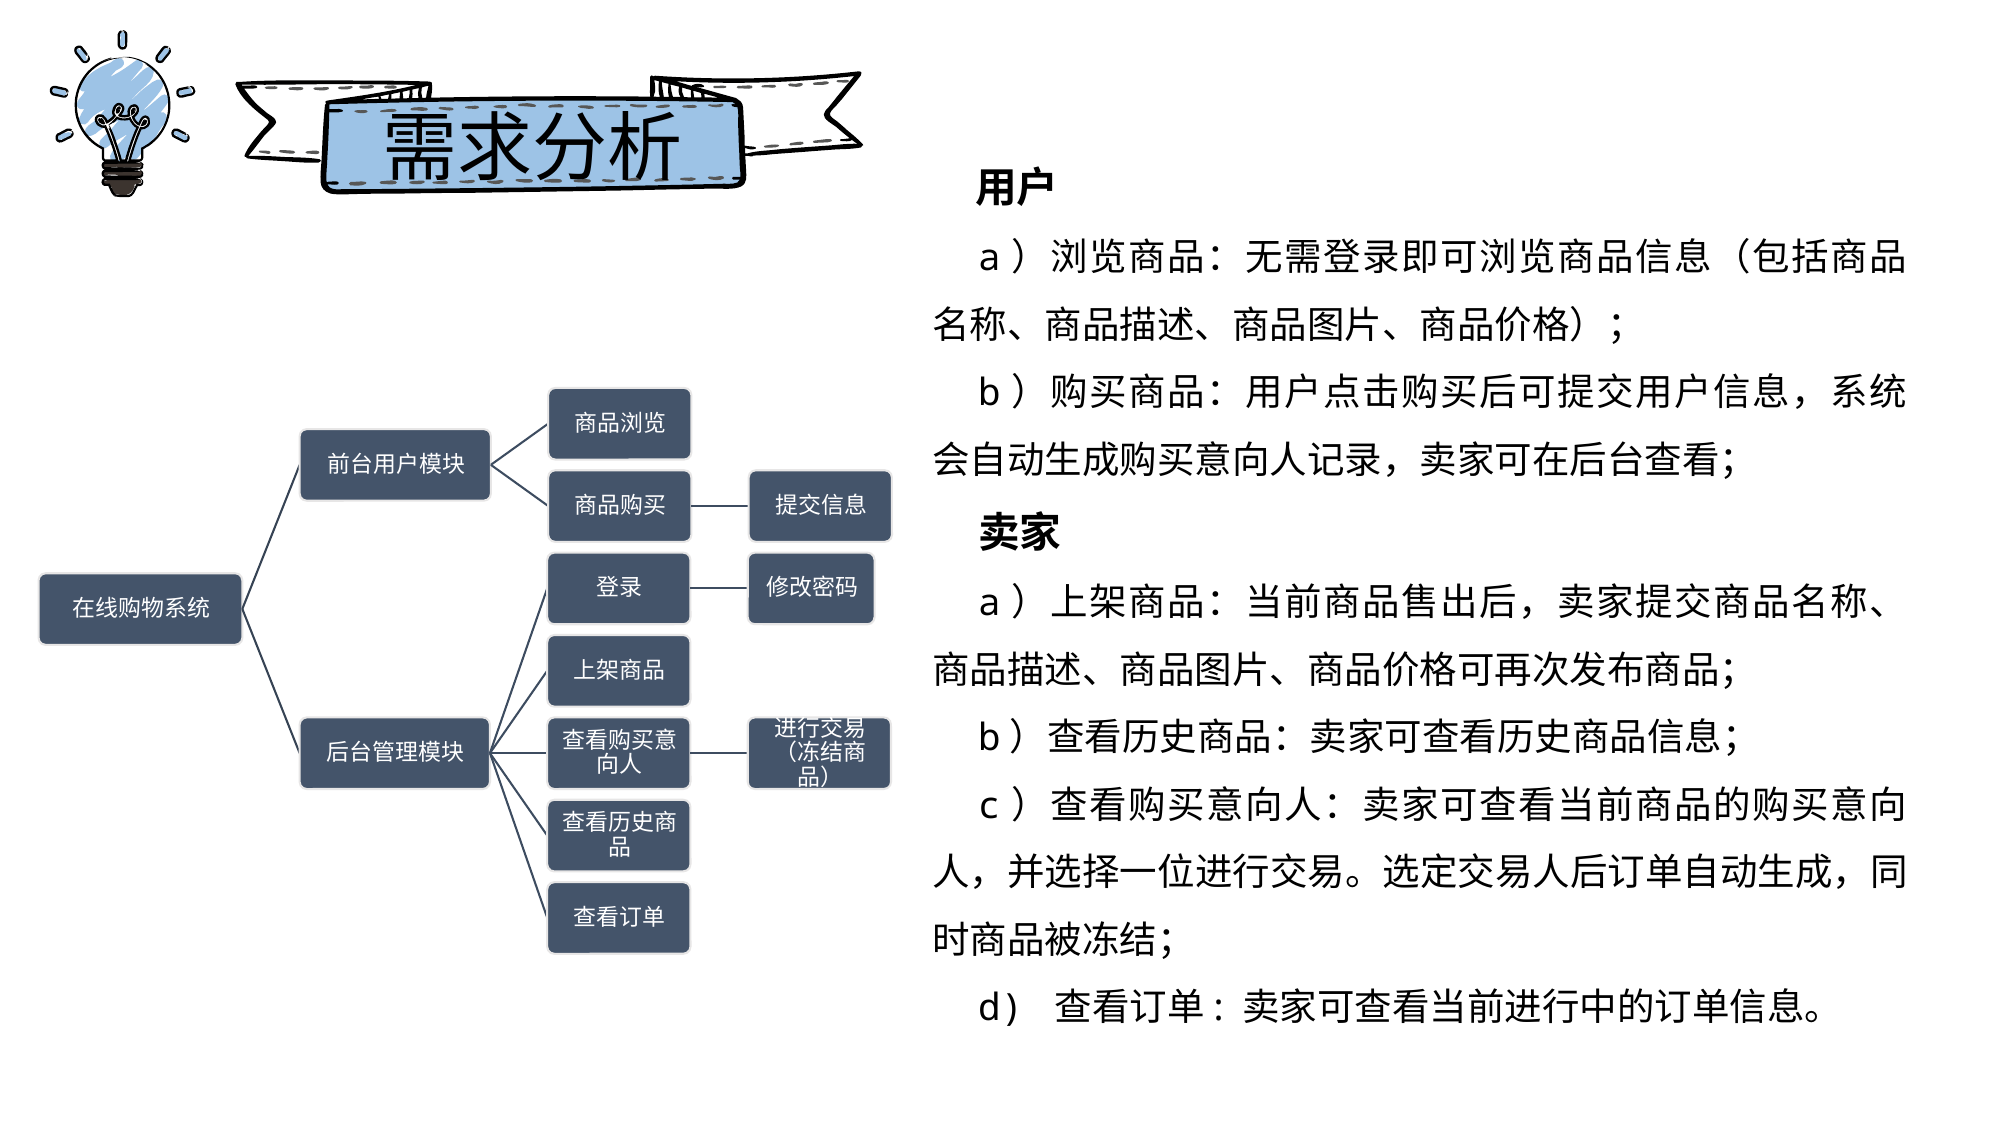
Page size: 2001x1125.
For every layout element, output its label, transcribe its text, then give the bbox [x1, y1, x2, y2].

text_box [49, 30, 196, 198]
text_box 用户 a）浏览商品：无需登录即可浏览商品信息（包括商品名称、商品描述、商品图片、商品价格）； b）购买商品：用户点击购买后可提交用户信息，系统会自动生成购买意向人记录，卖家可在后台查看； 卖家 a）上架商品：当前商品售出后，卖家提交商品名称、商品描述、商品图片、商品价格可再次发布商品； b）查看历史商品：卖家可查看历史商品信息； c）查看购买意向人：卖家可查看当前商品的购买意向人，并选择一位进行交易。选定交易人后订单自动生成，同时商品被冻结； d) 查看订单: 卖家可查看当前进行中的订单信息。 [917, 128, 1923, 1081]
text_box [38, 387, 893, 955]
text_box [234, 71, 864, 199]
